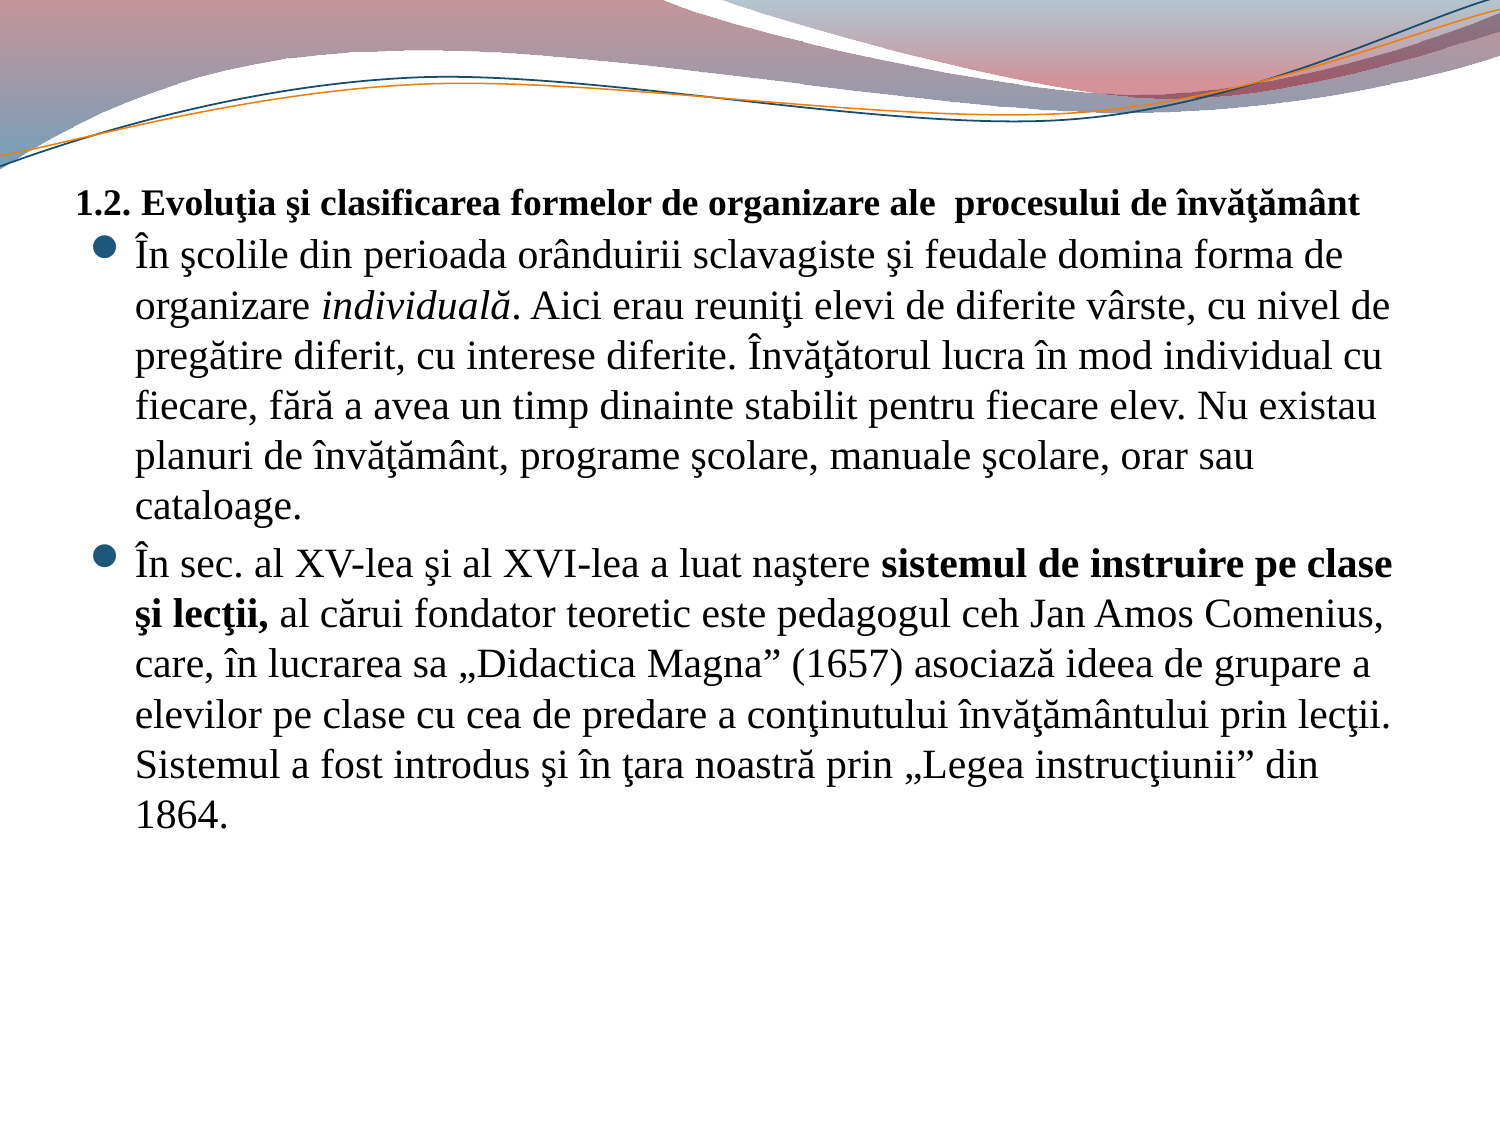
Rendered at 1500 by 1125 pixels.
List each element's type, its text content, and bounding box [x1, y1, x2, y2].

list În şcolile din perioada orânduirii sclavagiste şi feudale domina forma de organizare individuală. Aici erau reuniţi elevi de diferite vârste, cu nivel de pregătire diferit, cu interese diferite. Învăţătorul lucra în mod individual cu fiecare, fără a avea un timp dinainte stabilit pentru fiecare elev. Nu existau planuri de învăţământ, programe şcolare, manuale şcolare, orar sau cataloage. În sec. al XV-lea şi al XVI-lea a luat naştere sistemul de instruire pe clase şi lecţii, al cărui fondator teoretic este pedagogul ceh Jan Amos Comenius, care, în lucrarea sa „Didactica Magna” (1657) asociază ideea de grupare a elevilor pe clase cu cea de predare a conţinutului învăţământului prin lecţii. Sistemul a fost introdus şi în ţara noastră prin „Legea instrucţiunii” din 1864. [75, 219, 1425, 1038]
title 1.2. Evoluţia şi clasificarea formelor de organizare ale procesului de învăţământ [75, 115, 1425, 219]
